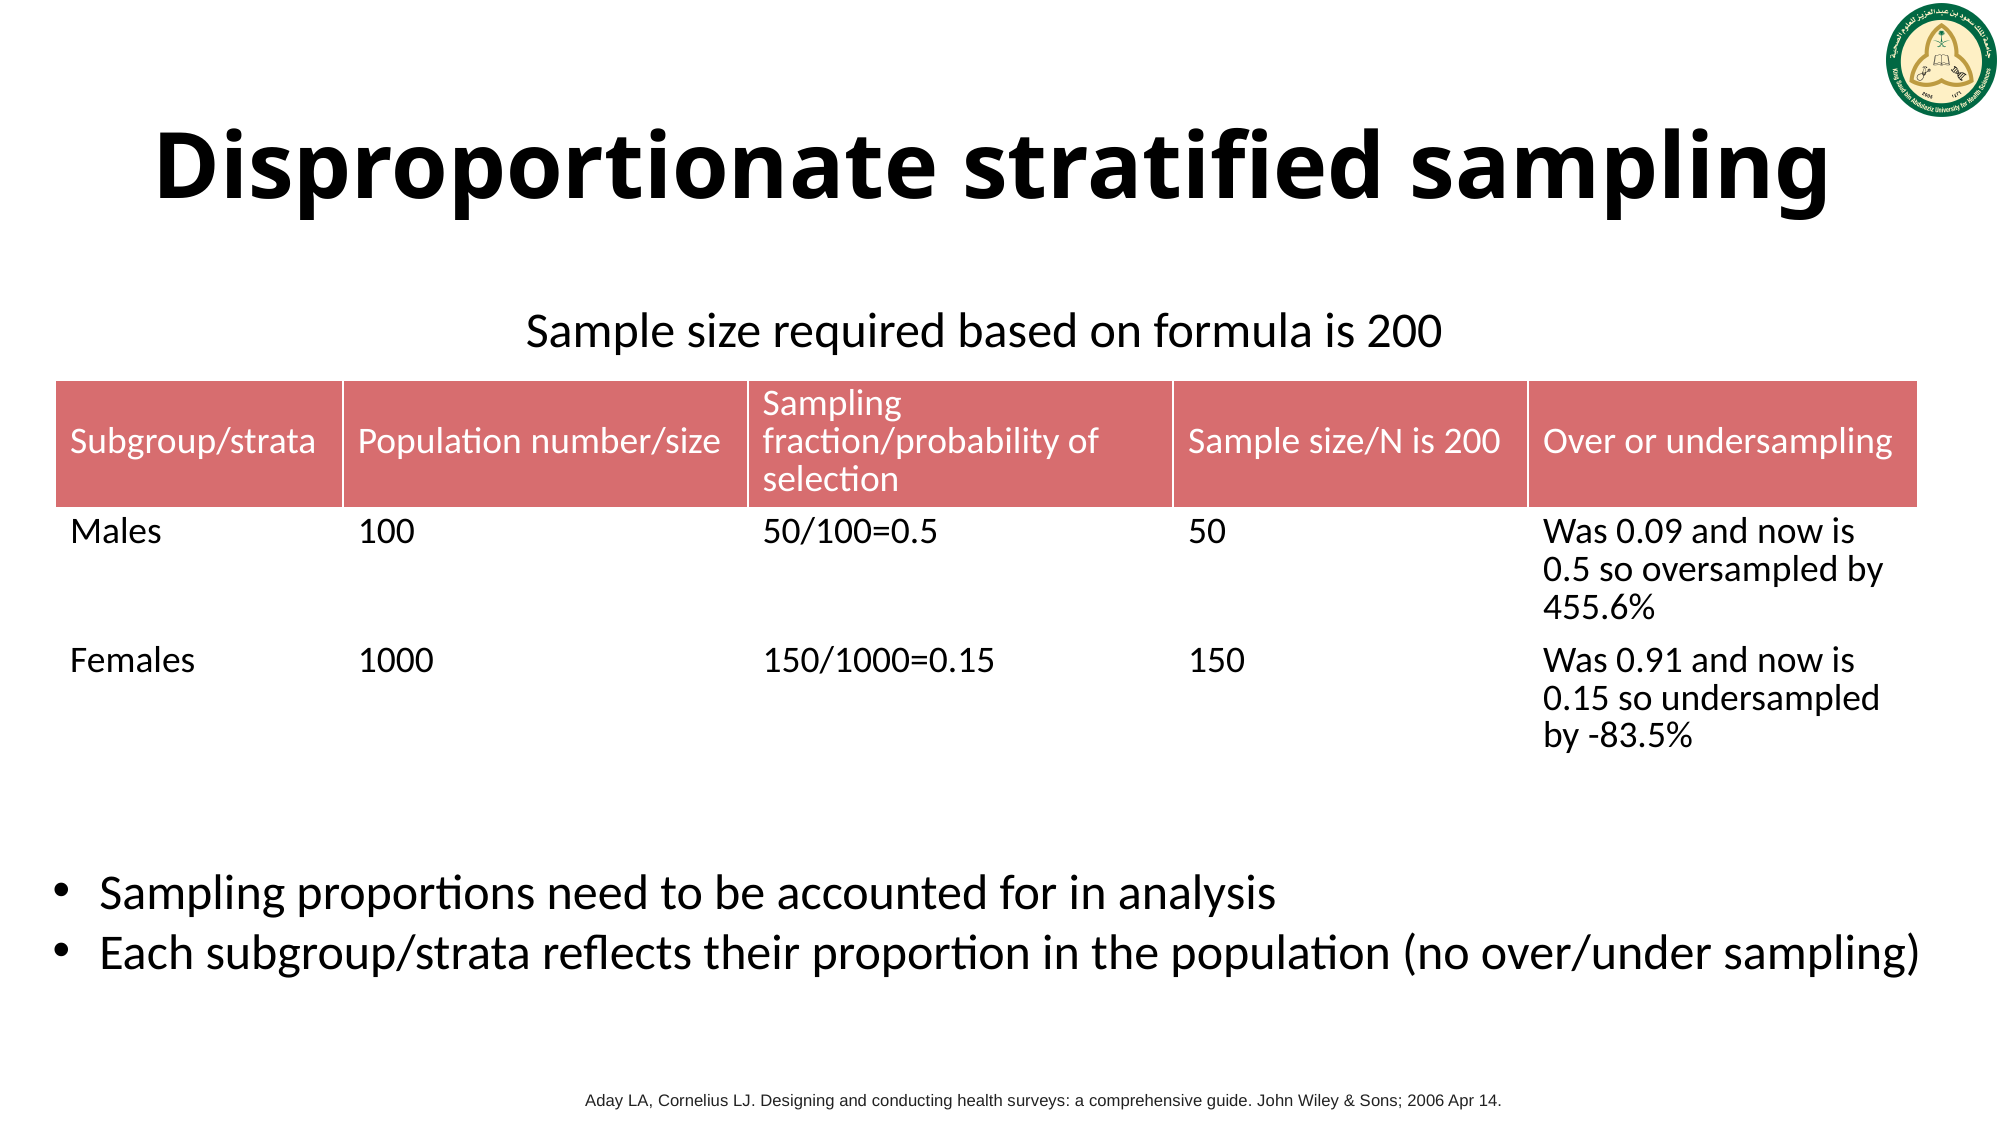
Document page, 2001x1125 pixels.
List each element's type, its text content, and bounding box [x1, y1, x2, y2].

table_cell 150/1000=0.15 [749, 637, 1172, 764]
title Disproportionate stratified sampling [137, 59, 1863, 278]
table_cell Males [56, 509, 342, 636]
table_cell Was 0.91 and now is 0.15 so undersampled by -83.5% [1529, 637, 1917, 764]
table_header Sampling fraction/probability of selection [749, 381, 1172, 507]
table_cell 100 [344, 509, 747, 636]
table_header Population number/size [344, 381, 747, 507]
table_cell 50 [1174, 509, 1527, 636]
table_header Subgroup/strata [56, 381, 342, 507]
text_box Aday LA, Cornelius LJ. Designing and conducting health surveys: a comprehensive guide. John Wiley & Sons; 2006 Apr 14. [517, 1082, 1571, 1117]
table_header Over or undersampling [1529, 381, 1917, 507]
picture [1886, 3, 1997, 117]
text_box Sampling proportions need to be accounted for in analysis Each subgroup/strata reflects their proportion in the population (no over/under sampling) [0, 852, 1980, 987]
text_box Sample size required based on formula is 200 [500, 289, 1469, 365]
table_cell 1000 [344, 637, 747, 764]
table_cell Was 0.09 and now is 0.5 so oversampled by 455.6% [1529, 509, 1917, 636]
table_cell Females [56, 637, 342, 764]
table_cell 50/100=0.5 [749, 509, 1172, 636]
table_header Sample size/N is 200 [1174, 381, 1527, 507]
table_cell 150 [1174, 637, 1527, 764]
